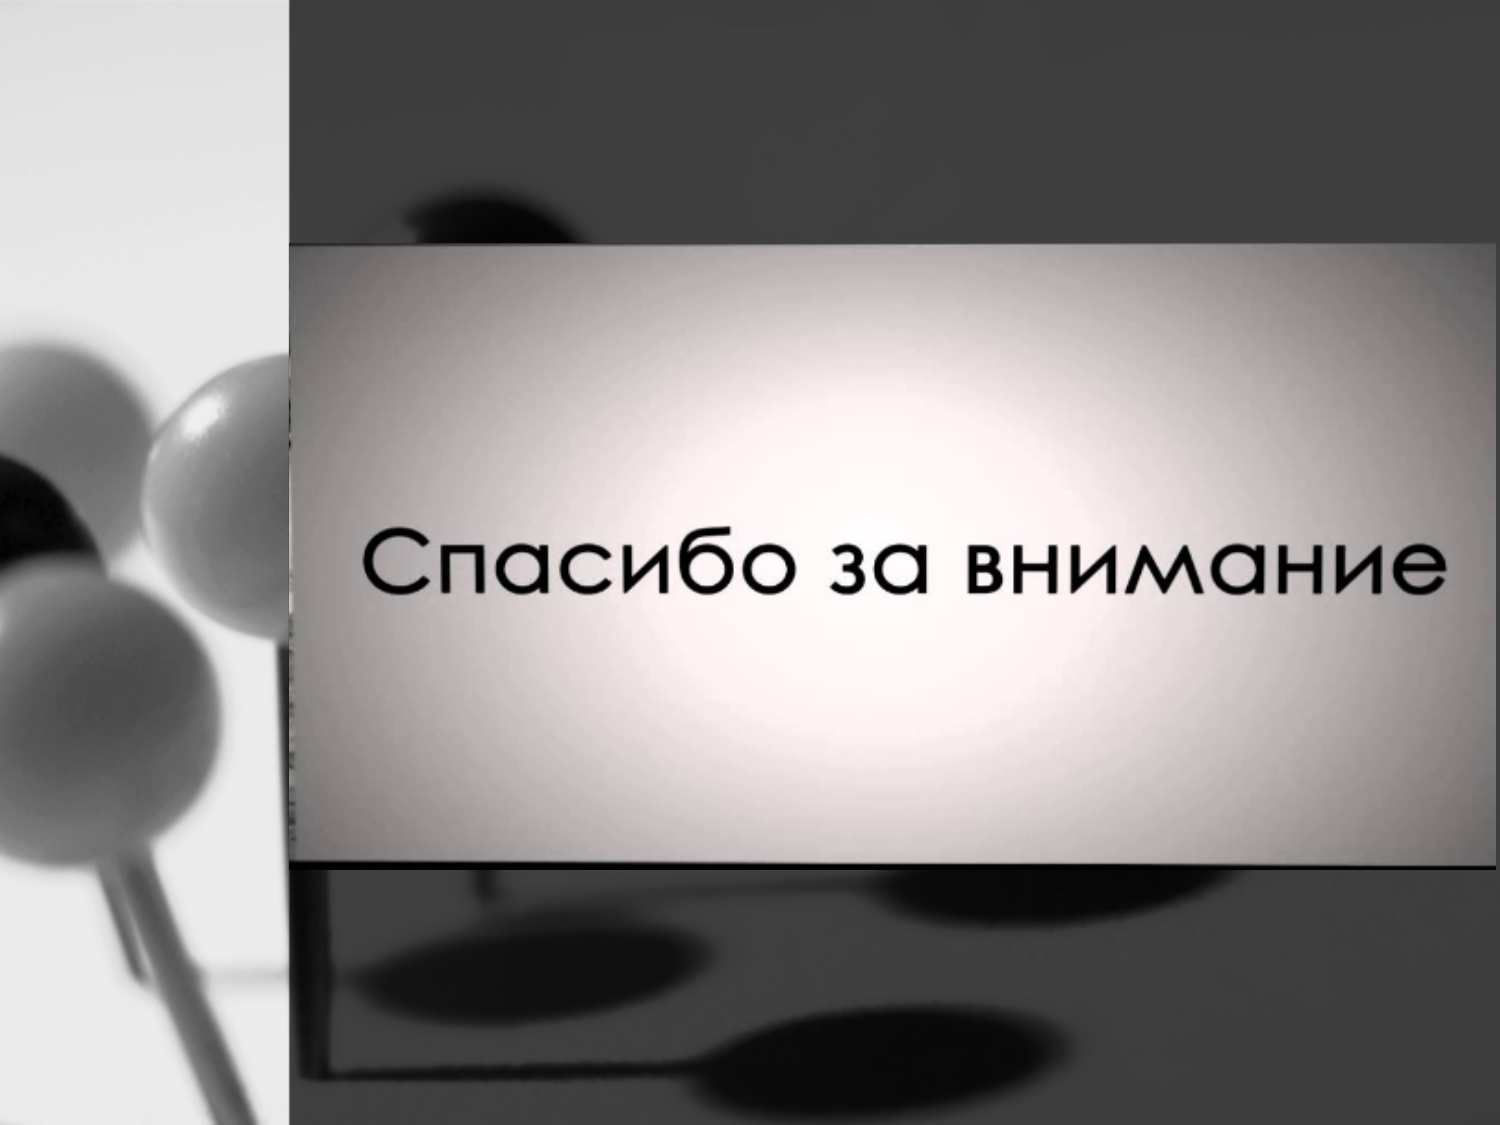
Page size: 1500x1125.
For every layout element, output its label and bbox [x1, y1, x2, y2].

picture [0, 0, 1500, 1125]
list [288, 243, 1496, 870]
